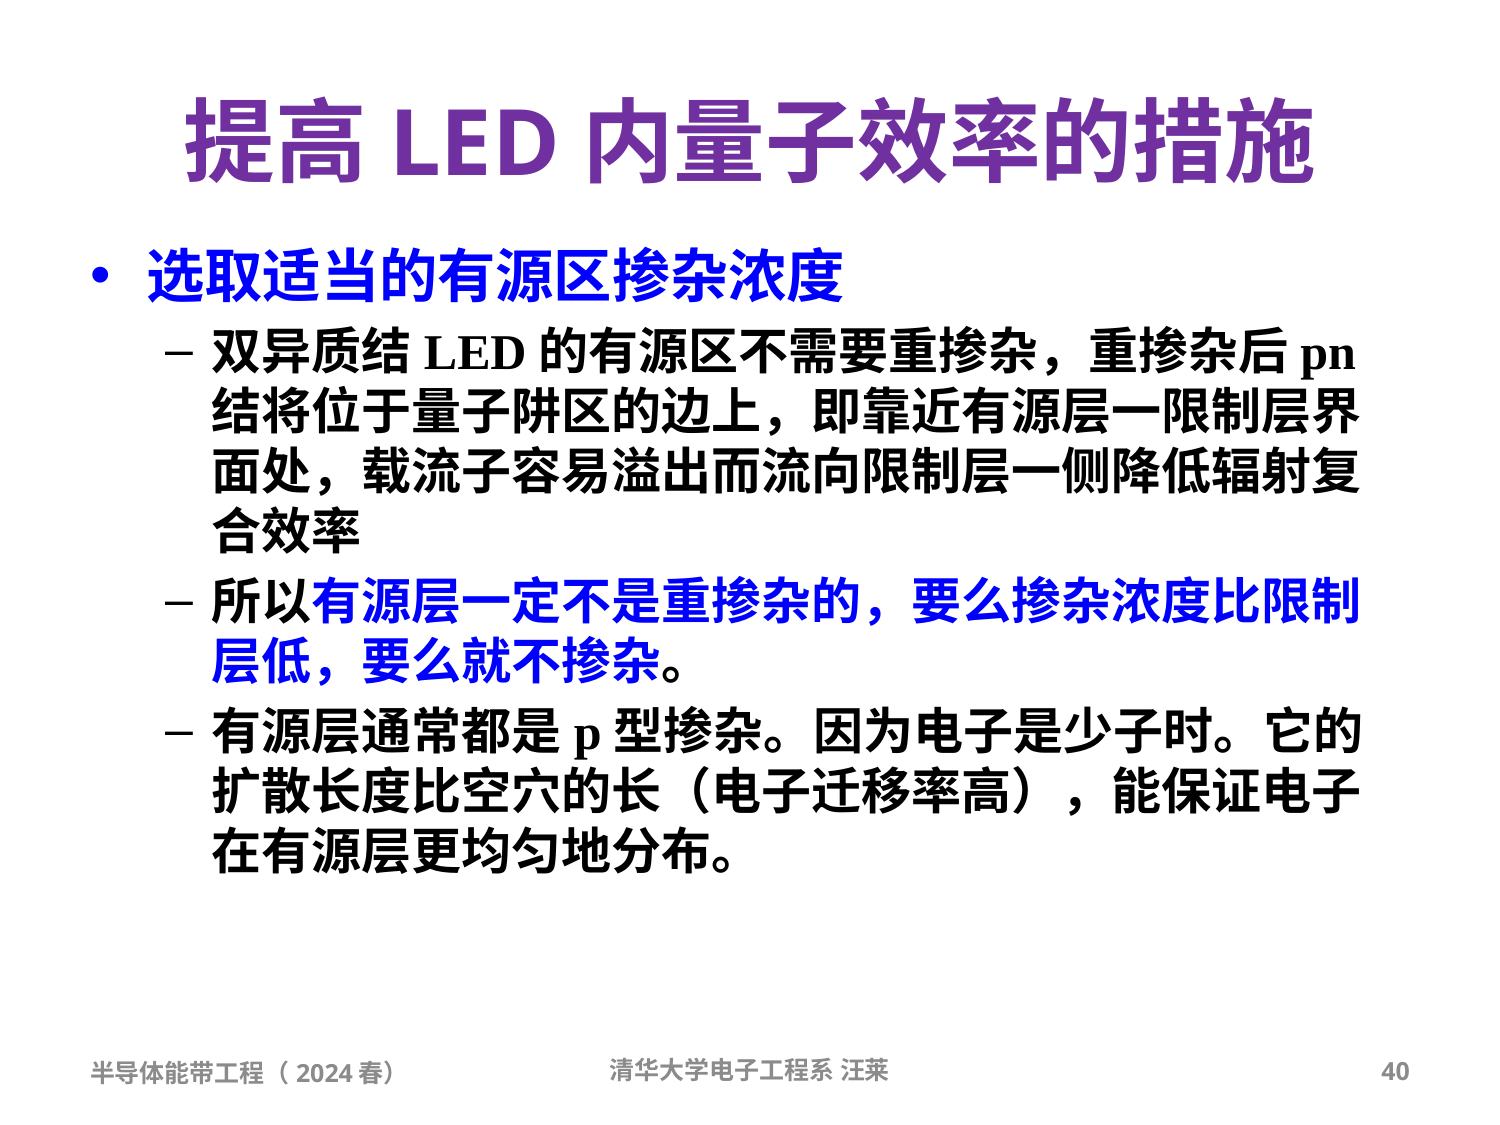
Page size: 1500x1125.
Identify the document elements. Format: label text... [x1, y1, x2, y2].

slide_number 40 [1074, 1042, 1425, 1103]
list 选取适当的有源区掺杂浓度 双异质结LED的有源区不需要重掺杂，重掺杂后pn结将位于量子阱区的边上，即靠近有源层一限制层界面处，载流子容易溢出而流向限制层一侧降低辐射复合效率 所以有源层一定不是重掺杂的，要么掺杂浓度比限制层低，要么就不掺杂。 有源层通常都是p型掺杂。因为电子是少子时。它的扩散长度比空穴的长（电子迁移率高），能保证电子在有源层更均匀地分布。 [75, 231, 1425, 975]
slide_number 半导体能带工程（2024春） [75, 1042, 425, 1103]
title 提高LED内量子效率的措施 [75, 45, 1425, 231]
footer 清华大学电子工程系 汪莱 [512, 1042, 988, 1103]
